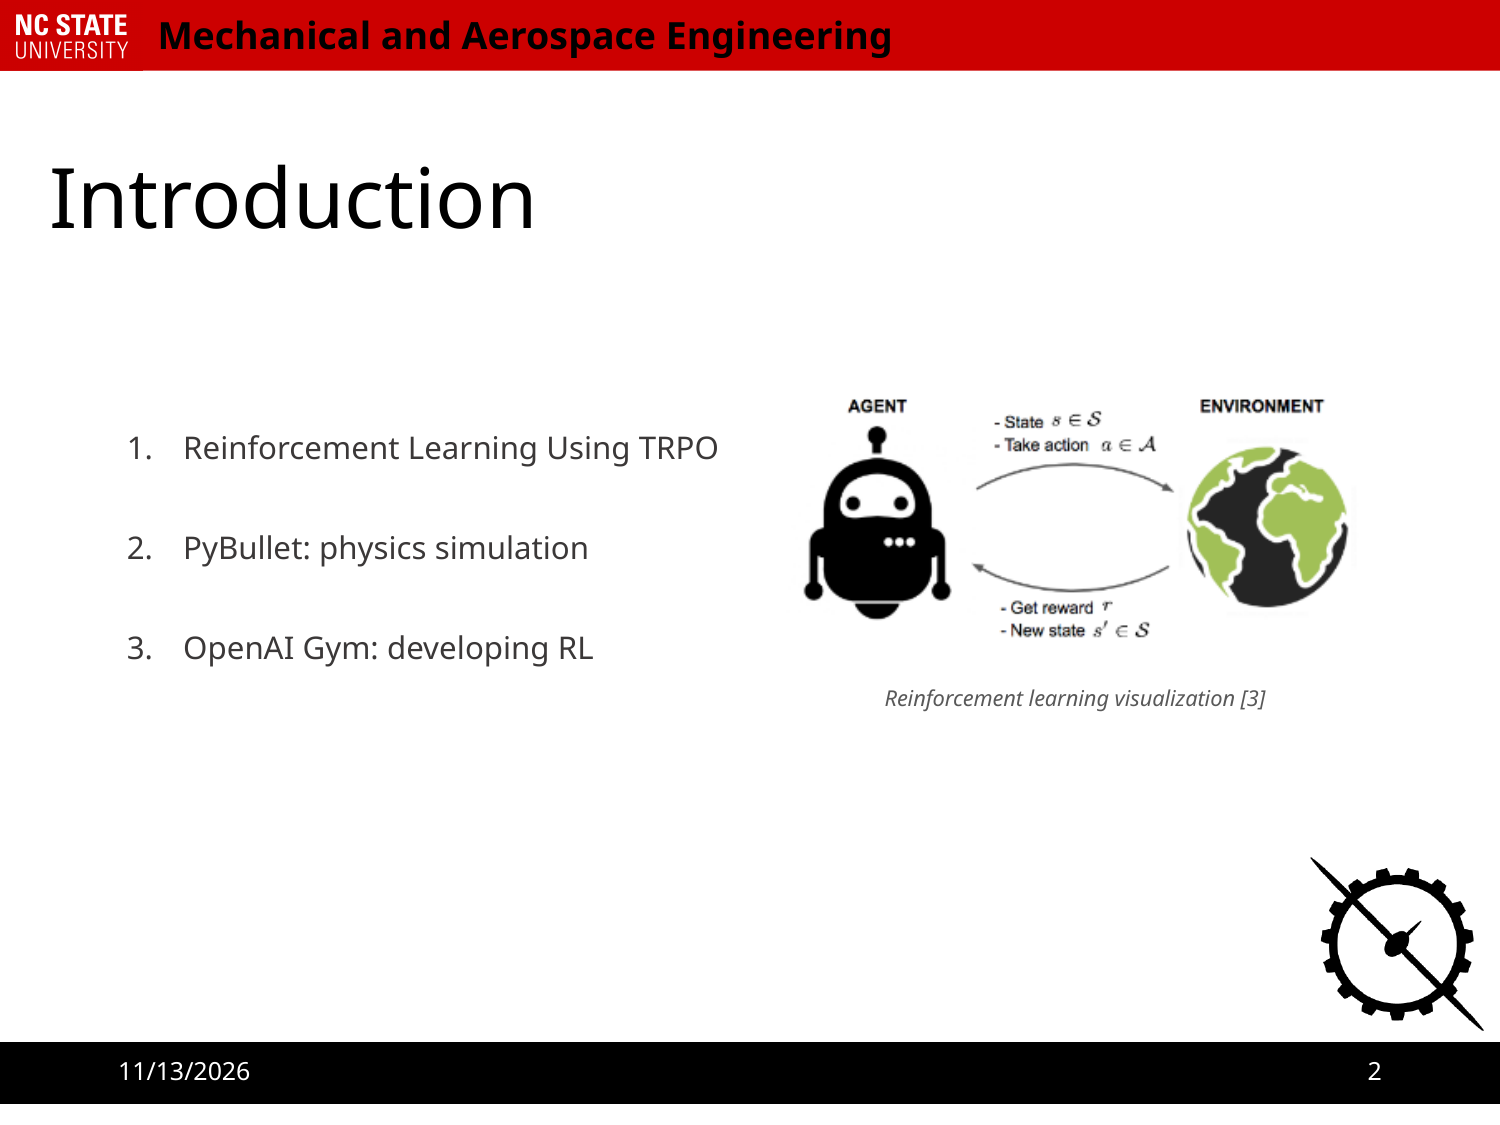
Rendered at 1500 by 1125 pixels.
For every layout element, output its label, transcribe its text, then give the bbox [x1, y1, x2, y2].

text_box Reinforcement Learning Using TRPO PyBullet: physics simulation OpenAI Gym: developing RL [112, 383, 1284, 823]
text_box Reinforcement learning visualization [3] [869, 676, 1281, 718]
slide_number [103, 1042, 441, 1103]
picture [1310, 857, 1484, 1031]
picture [0, 2, 143, 71]
slide_number 2 [1059, 1042, 1397, 1103]
picture [786, 385, 1365, 654]
title Introduction [34, 143, 1241, 259]
